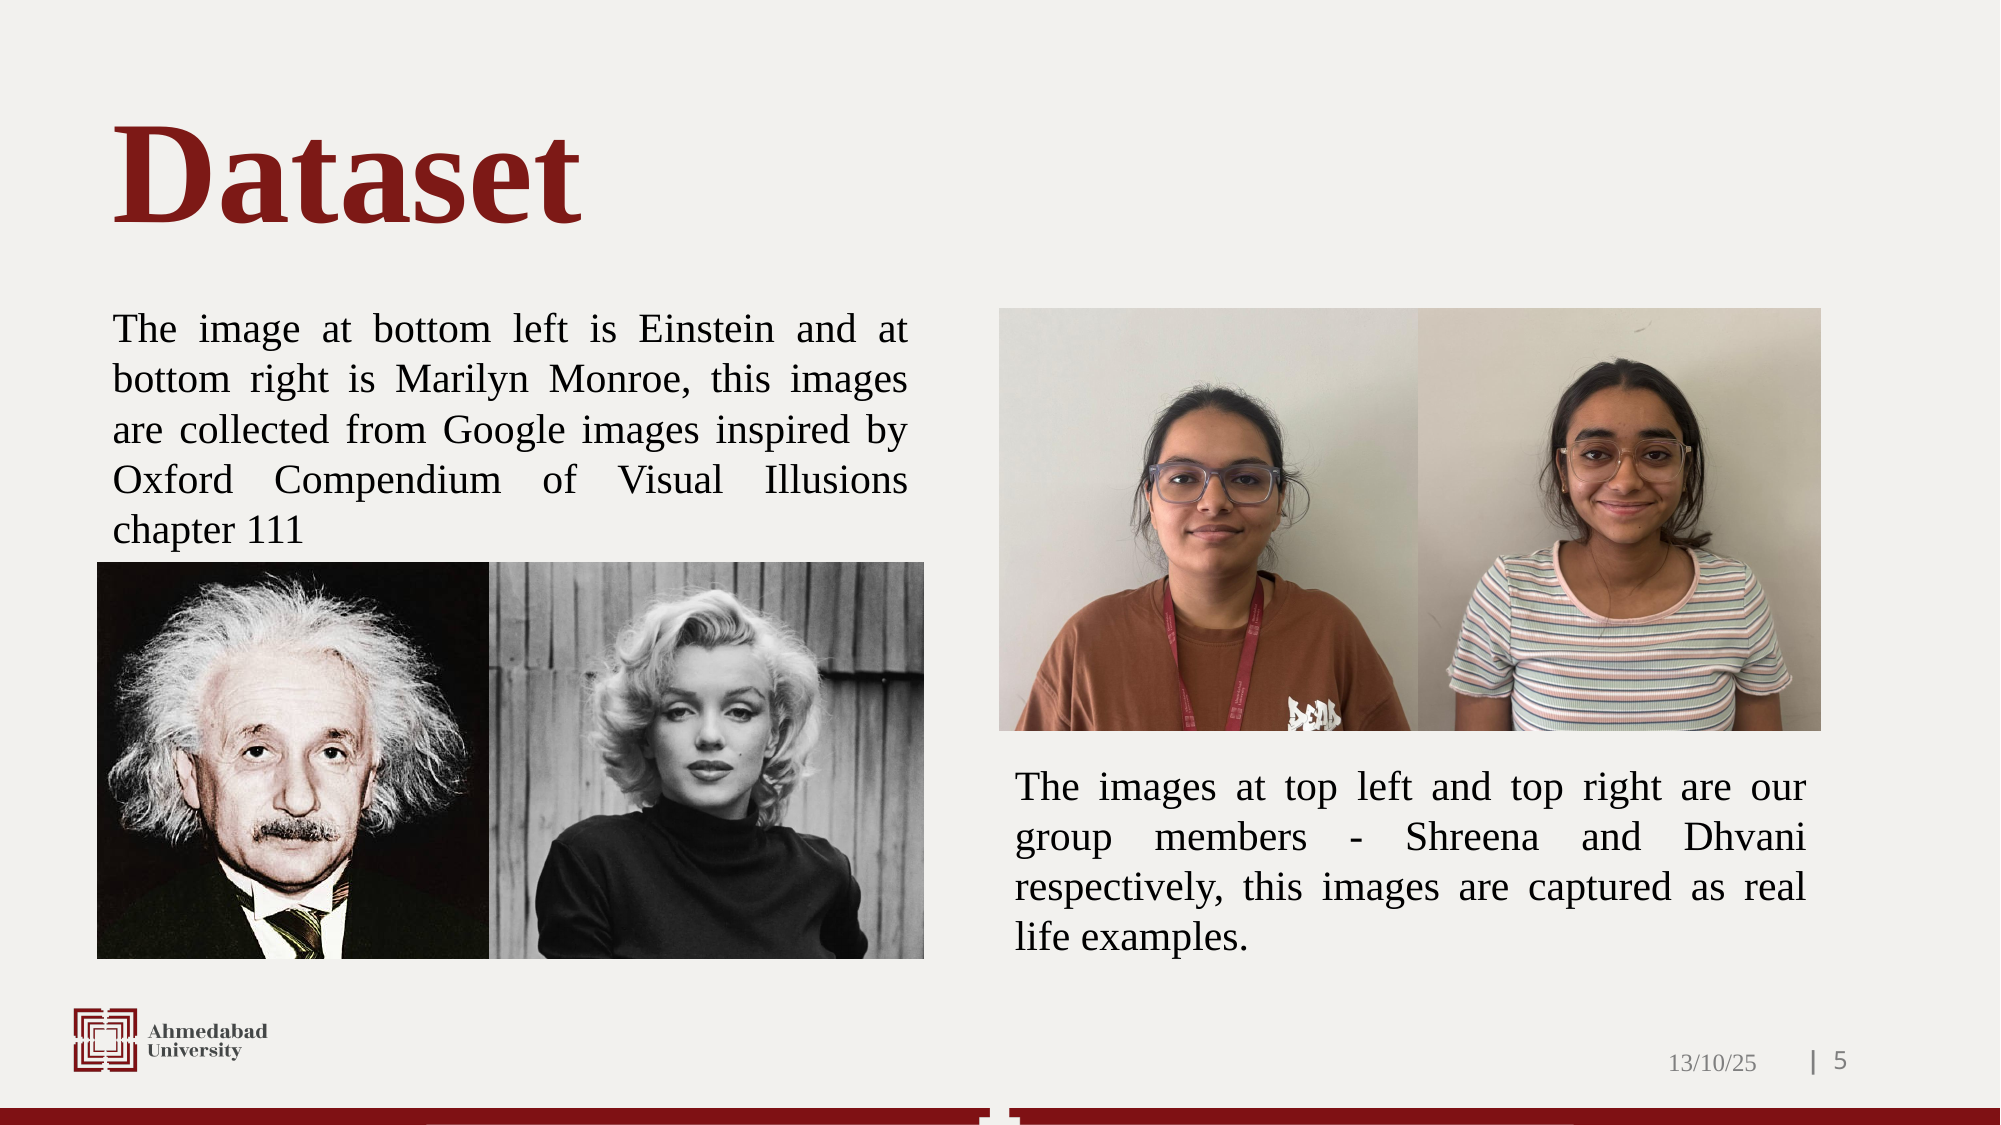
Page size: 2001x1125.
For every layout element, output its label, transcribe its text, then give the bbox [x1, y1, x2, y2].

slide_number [1299, 1030, 1773, 1093]
picture [999, 308, 1821, 731]
title Dataset [97, 43, 1823, 262]
picture [0, 1108, 2000, 1125]
picture [97, 562, 925, 959]
list The images at top left and top right are our group members - Shreena and Dhvani respectively, this images are captured as real life examples. [999, 735, 1823, 1006]
picture [58, 990, 283, 1089]
list The image at bottom left is Einstein and at bottom right is Marilyn Monroe, this images are collected from Google images inspired by Oxford Compendium of Visual Illusions chapter 111 [97, 290, 924, 561]
slide_number | ‹#› [1773, 1030, 1863, 1093]
